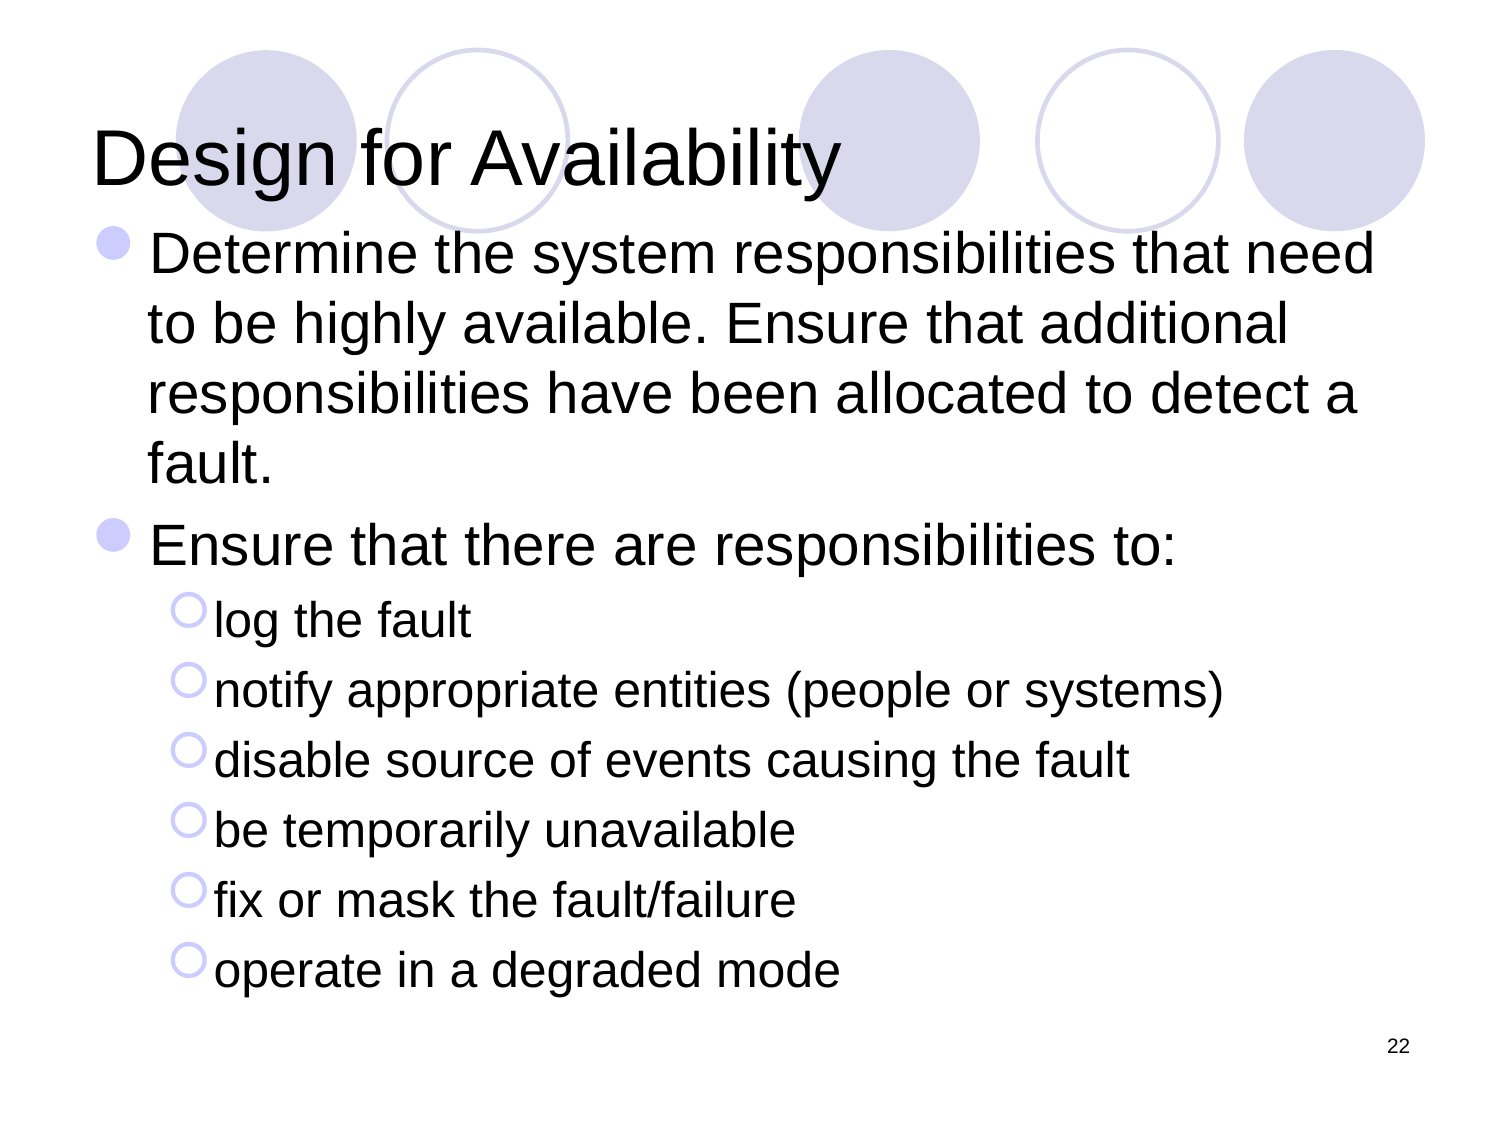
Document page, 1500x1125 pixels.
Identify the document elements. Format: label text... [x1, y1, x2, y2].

title Design for Availability [76, 78, 1427, 208]
list Determine the system responsibilities that need to be highly available. Ensure that additional responsibilities have been allocated to detect a fault. Ensure that there are responsibilities to: log the fault notify appropriate entities (people or systems) disable source of events causing the fault be temporarily unavailable fix or mask the fault/failure operate in a degraded mode [76, 208, 1427, 1077]
slide_number 22 [1074, 1025, 1425, 1100]
